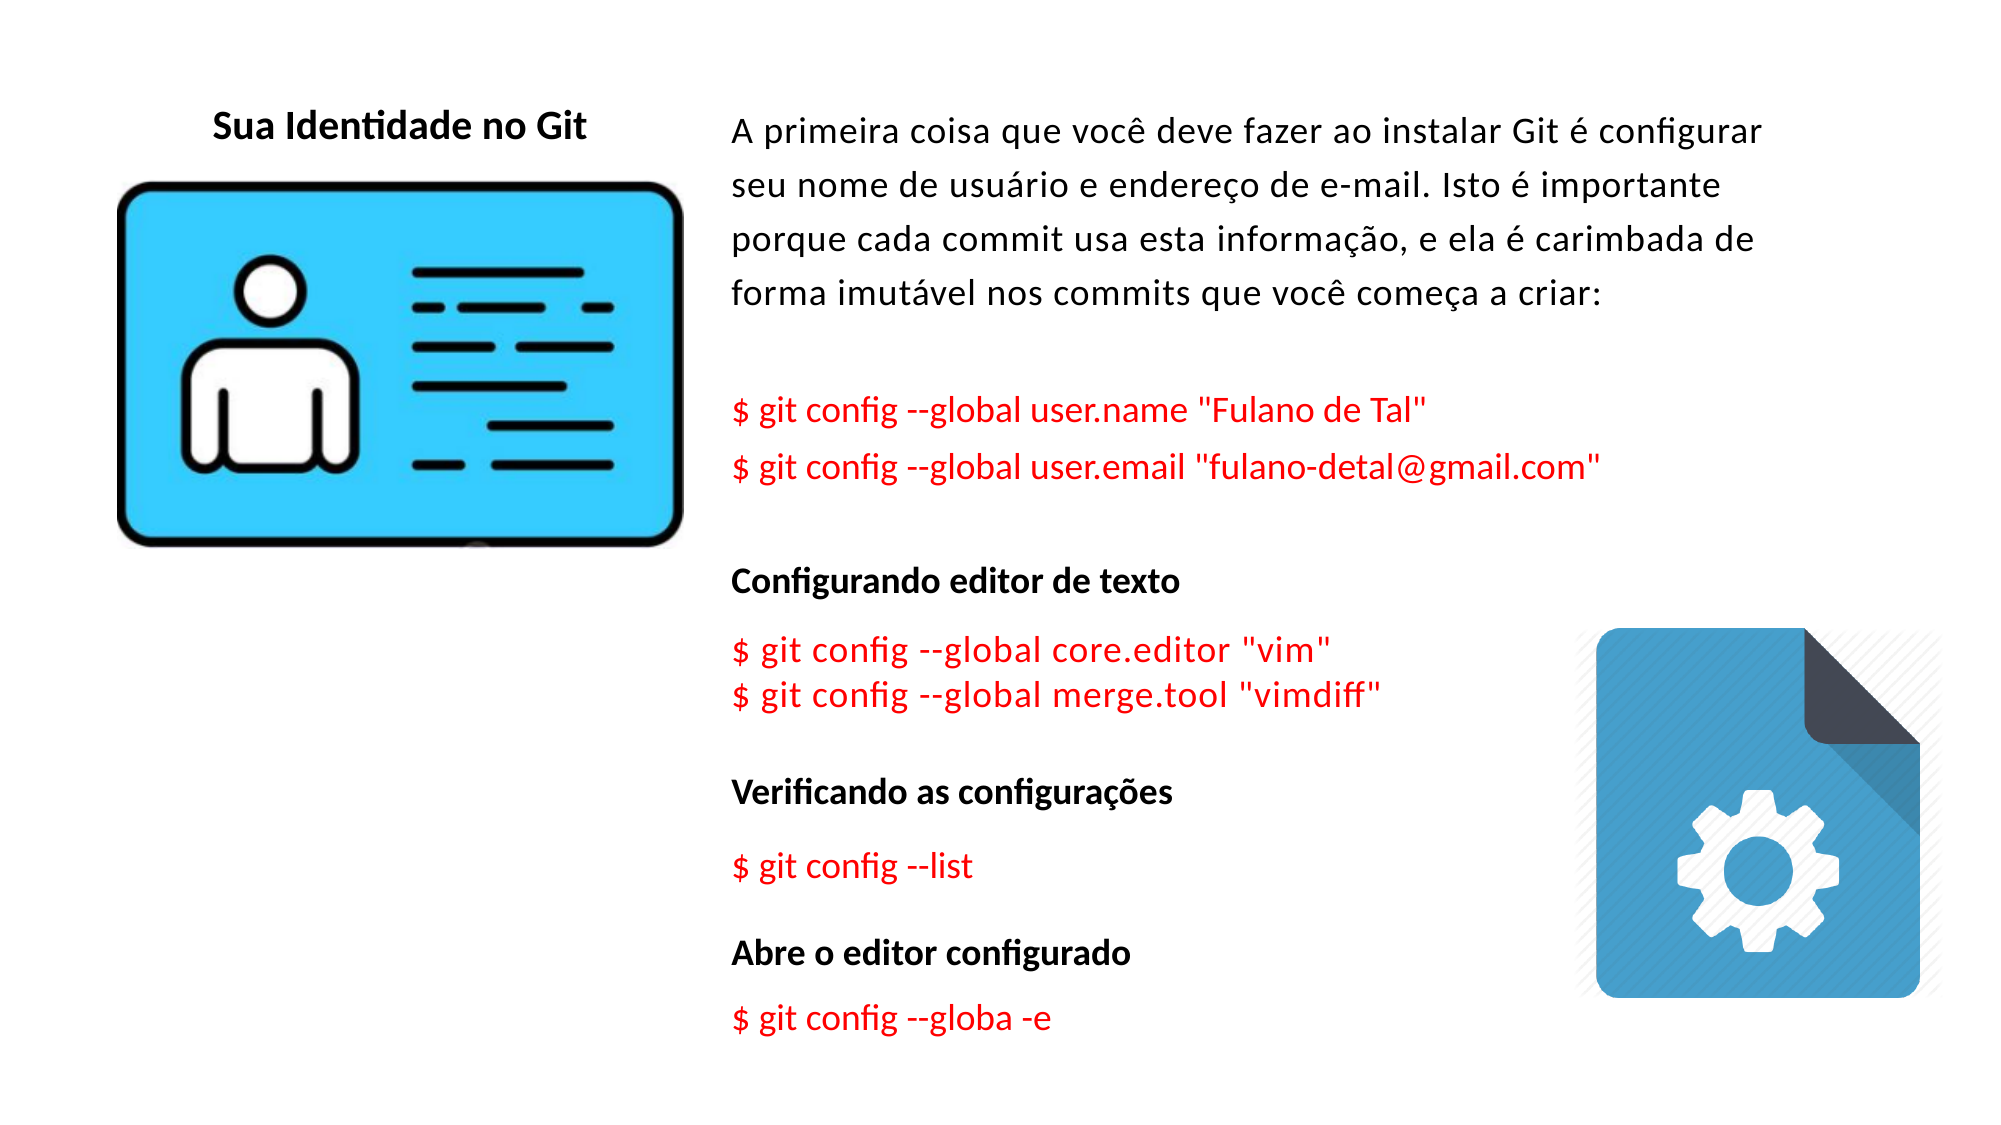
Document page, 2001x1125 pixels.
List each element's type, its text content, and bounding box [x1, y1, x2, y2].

text_box Verificando as configurações [716, 759, 1544, 820]
picture [1573, 628, 1943, 998]
text_box Abre o editor configurado [716, 920, 1544, 981]
text_box $ git config --global user.name "Fulano de Tal" $ git config --global user.email "fulano-detal@gmail.com" [716, 377, 1876, 495]
text_box $ git config --globa -e [716, 985, 1469, 1046]
text_box $ git config --global core.editor "vim" $ git config --global merge.tool "vimdiff" [716, 618, 1586, 723]
text_box A primeira coisa que você deve fazer ao instalar Git é configurar seu nome de usuário e endereço de e-mail. Isto é importante porque cada commit usa esta informação, e ela é carimbada de forma imutável nos commits que você começa a criar: [716, 89, 1840, 321]
text_box Configurando editor de texto [716, 548, 1364, 609]
text_box $ git config --list [716, 833, 1134, 894]
picture [117, 179, 684, 549]
text_box Sua Identidade no Git [198, 90, 603, 155]
